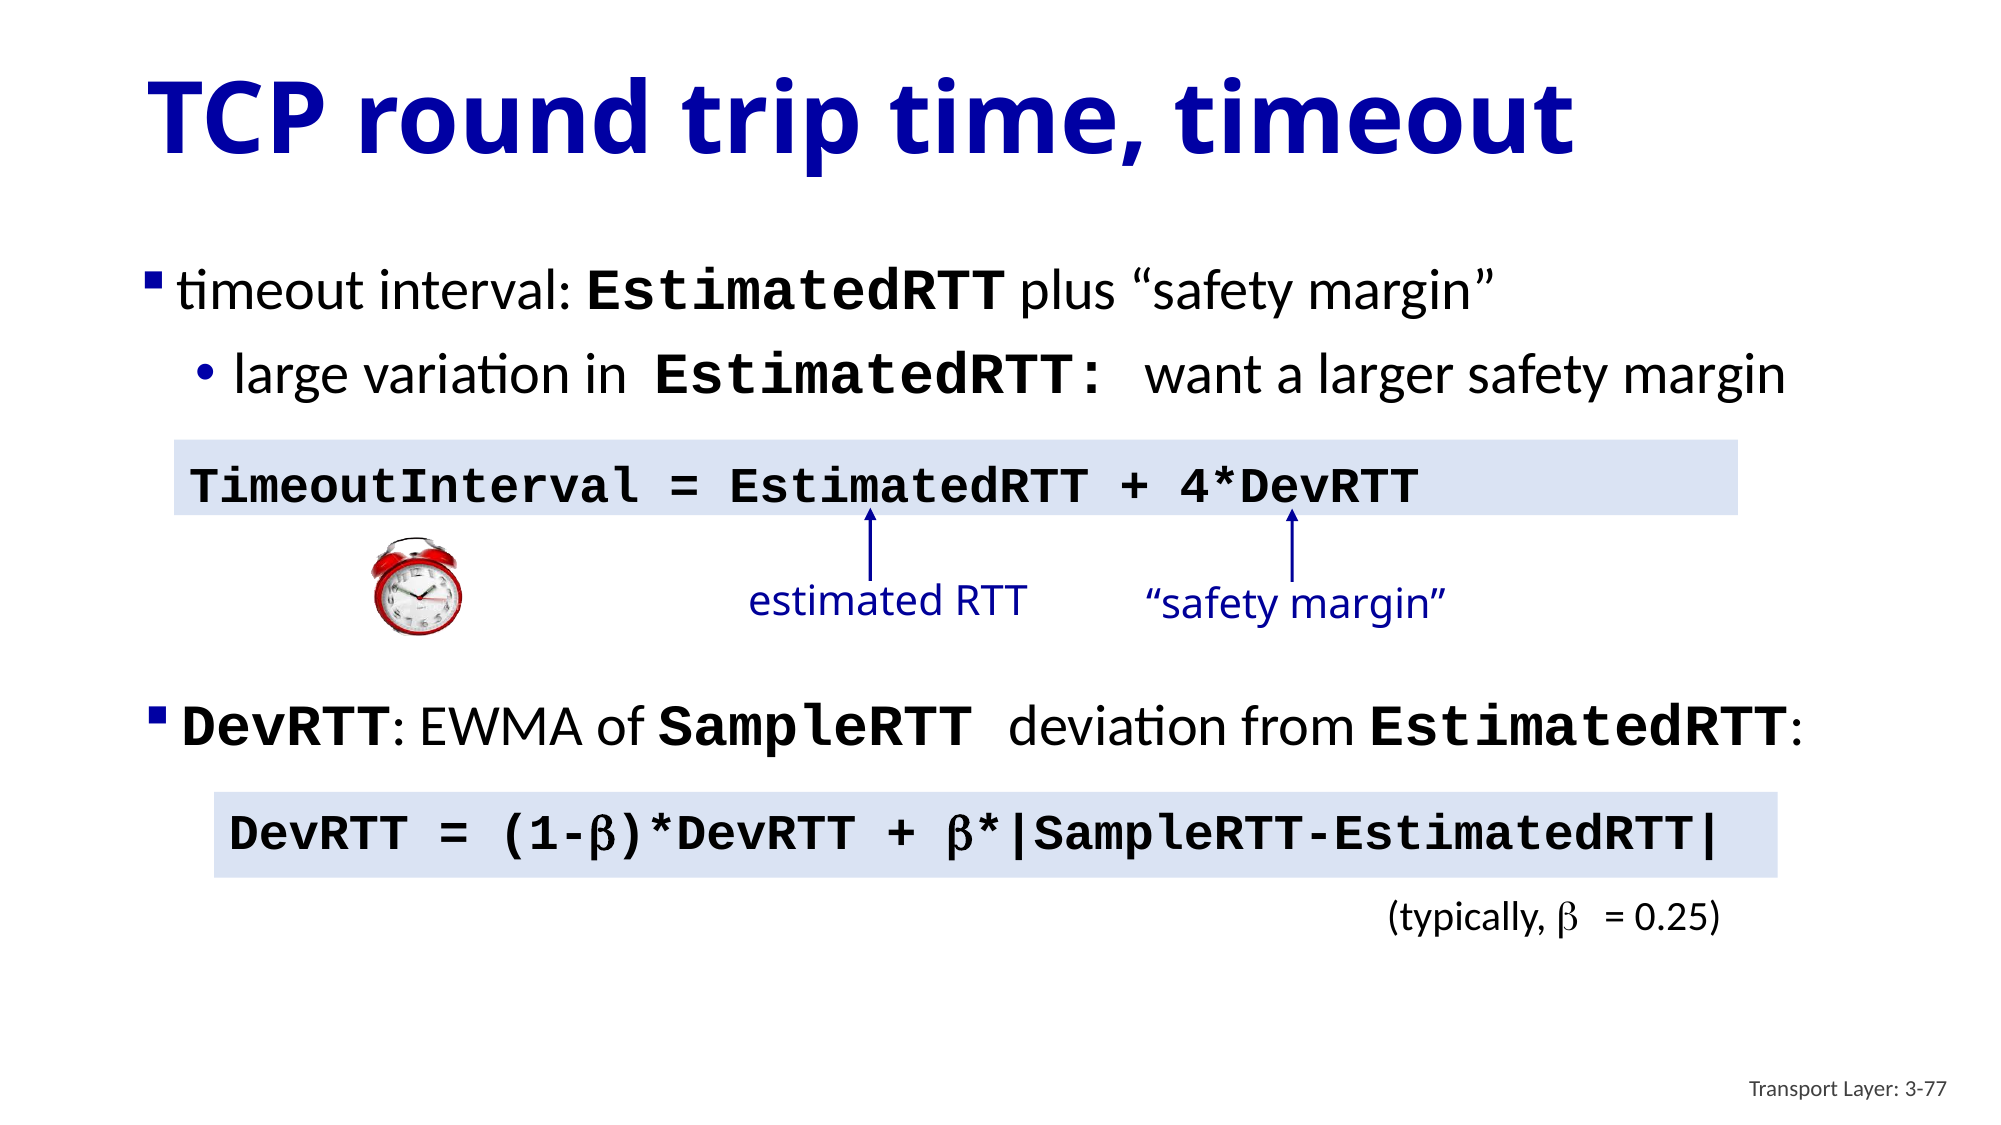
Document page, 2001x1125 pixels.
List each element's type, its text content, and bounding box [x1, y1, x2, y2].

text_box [213, 791, 1928, 947]
slide_number Transport Layer: 3-77 [1512, 1056, 1963, 1117]
text_box timeout interval: EstimatedRTT plus “safety margin” large variation in EstimatedRTT: want a larger safety margin [104, 252, 1963, 438]
title TCP round trip time, timeout [131, 47, 2000, 195]
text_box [174, 439, 1738, 636]
text_box DevRTT: EWMA of SampleRTT deviation from EstimatedRTT: [108, 687, 1967, 777]
